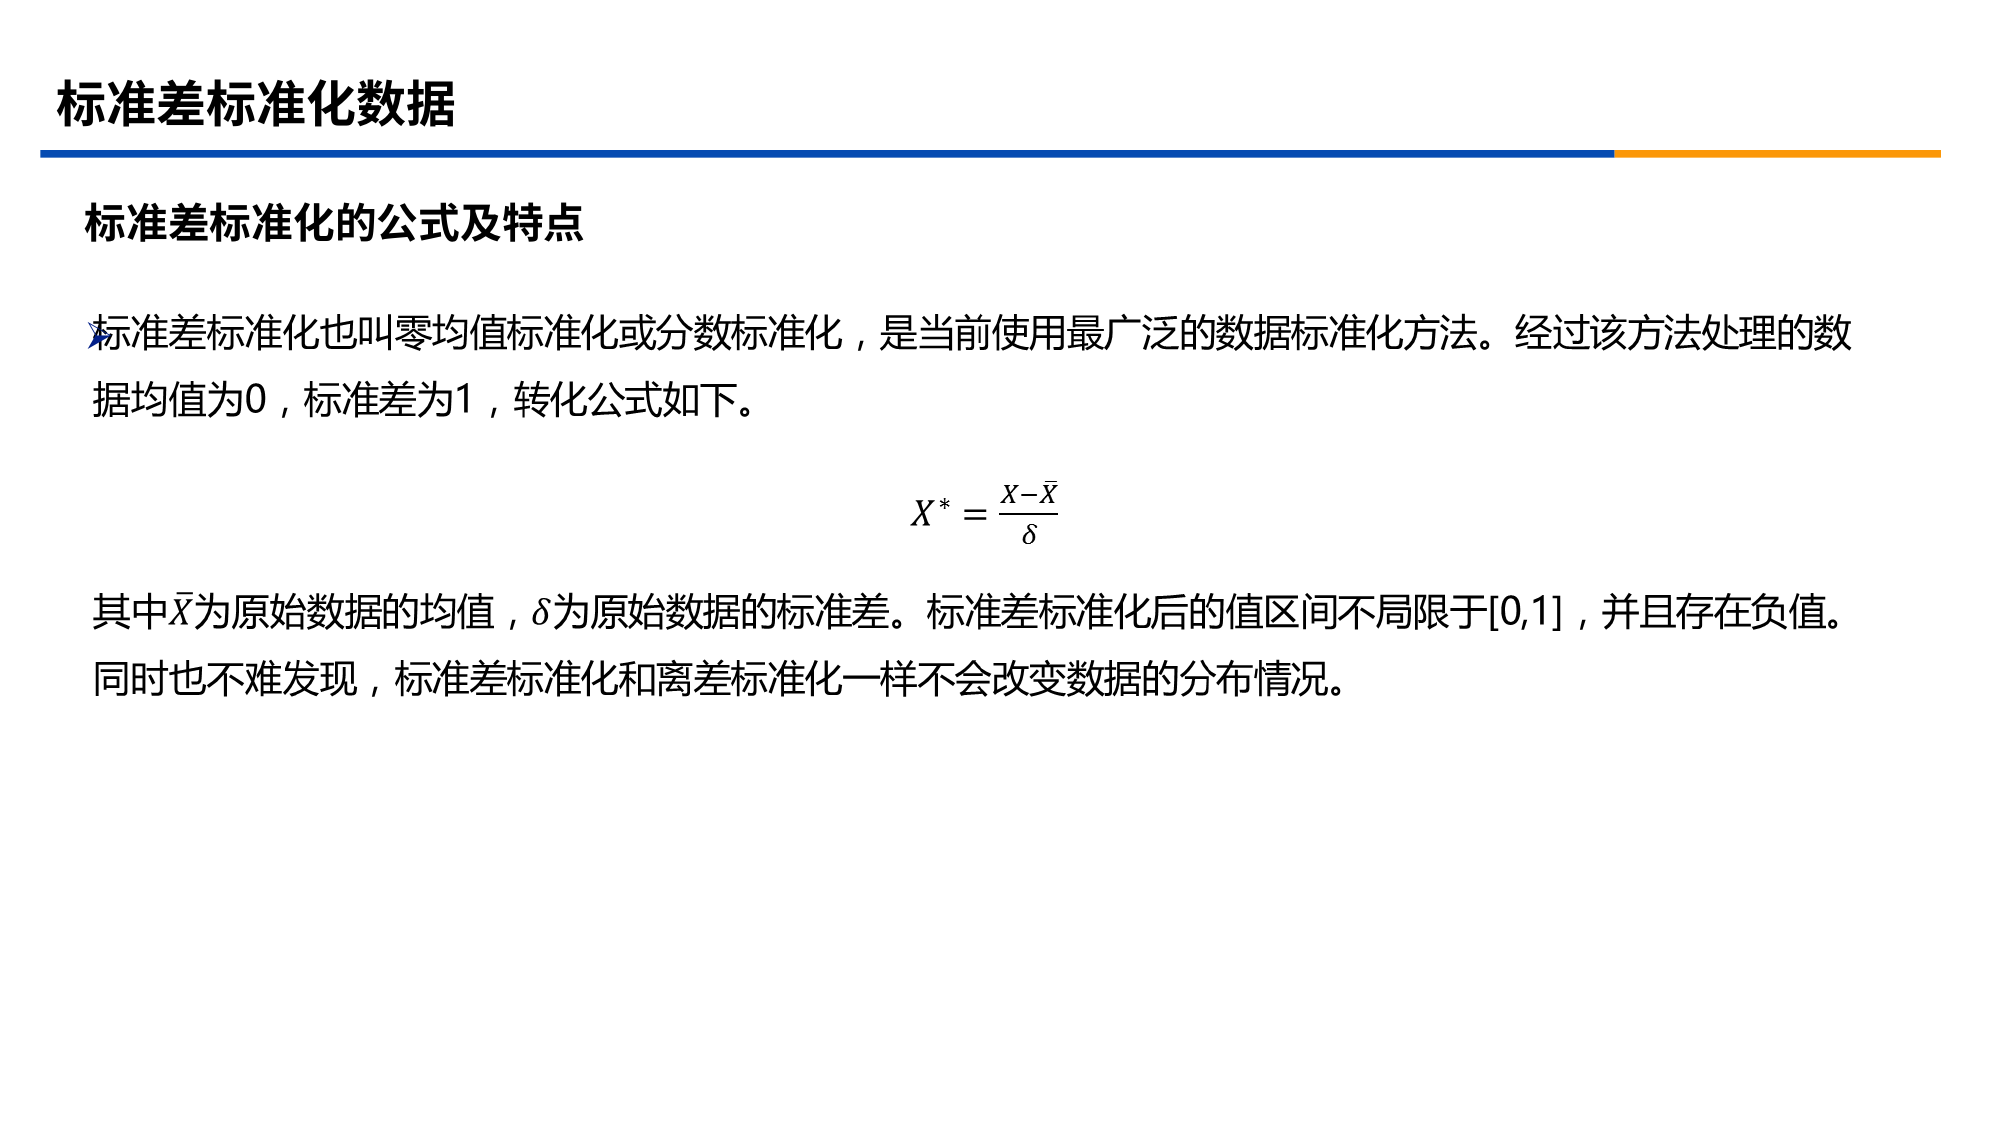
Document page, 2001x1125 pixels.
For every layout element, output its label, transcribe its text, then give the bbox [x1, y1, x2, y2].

list [69, 287, 1892, 1005]
title 标准差标准化数据 [41, 58, 1842, 146]
list 标准差标准化的公式及特点 [69, 186, 1892, 257]
